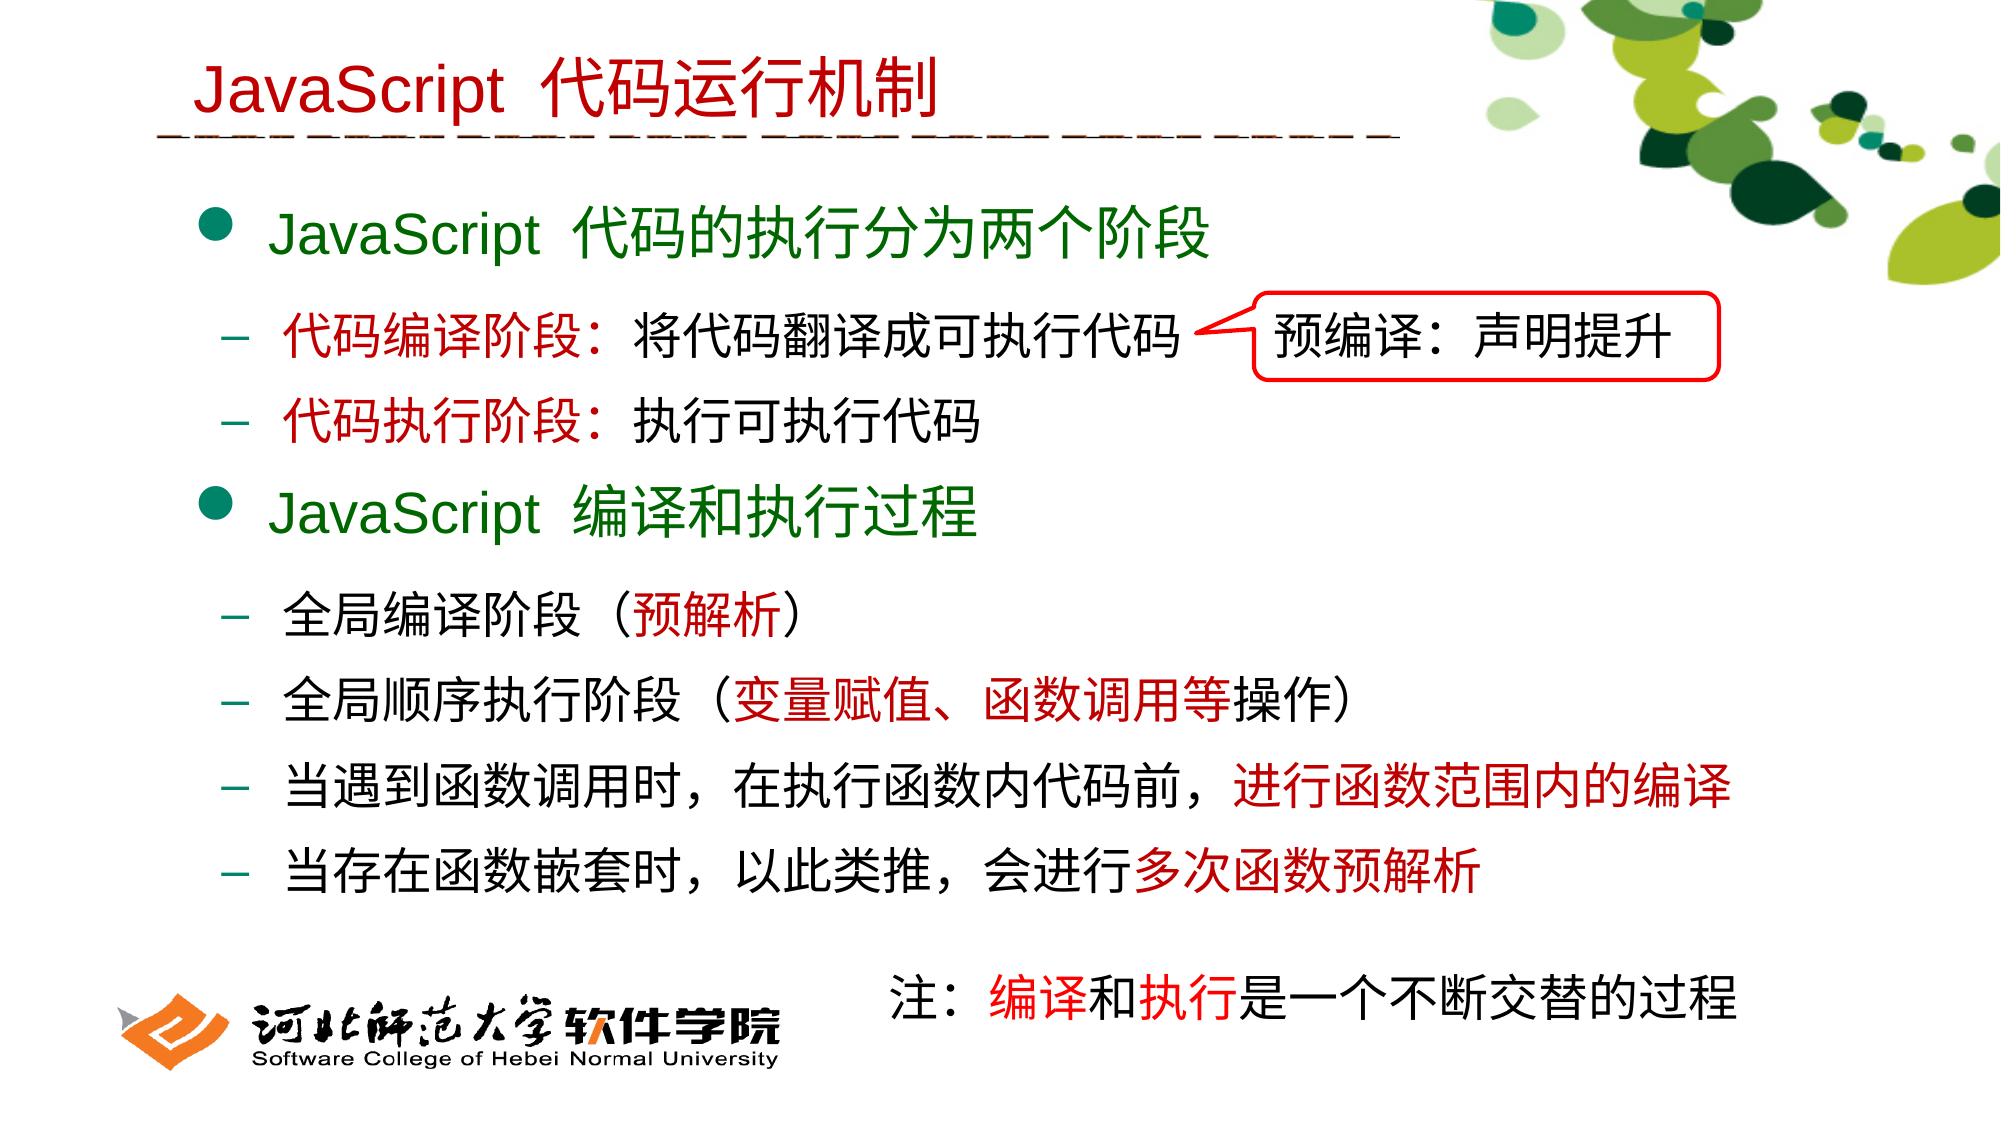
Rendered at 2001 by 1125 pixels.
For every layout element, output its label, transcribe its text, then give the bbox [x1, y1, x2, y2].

picture [0, 0, 2001, 1125]
text_box 注：编译和执行是一个不断交替的过程 [873, 958, 1821, 1034]
list JavaScript 代码运行机制 [178, 38, 1523, 120]
list JavaScript 代码的执行分为两个阶段 代码编译阶段：将代码翻译成可执行代码 代码执行阶段：执行可执行代码 JavaScript 编译和执行过程 全局编译阶段（预解析） 全局顺序执行阶段（变量赋值、函数调用等操作） 当遇到函数调用时，在执行函数内代码前，进行函数范围内的编译 当存在函数嵌套时，以此类推，会进行多次函数预解析 [178, 175, 1929, 983]
text_box 预编译：声明提升 [1193, 290, 1722, 383]
